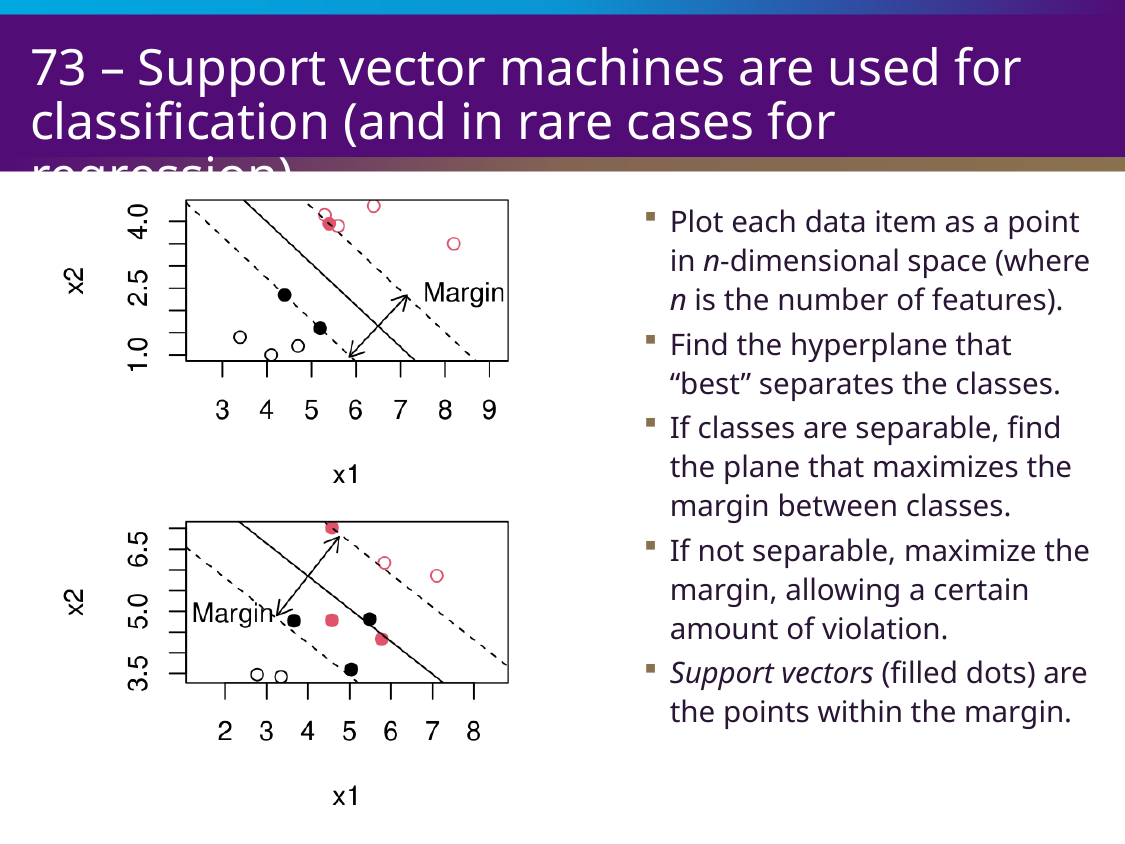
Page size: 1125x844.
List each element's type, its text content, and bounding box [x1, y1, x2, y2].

picture [0, 0, 1125, 19]
picture [0, 155, 1125, 844]
title 73 – Support vector machines are used for classification (and in rare cases for regression). [0, 19, 1125, 155]
list Plot each data item as a point in n-dimensional space (where n is the number of features). Find the hyperplane that “best” separates the classes. If classes are separable, find the plane that maximizes the margin between classes. If not separable, maximize the margin, allowing a certain amount of violation. Support vectors (filled dots) are the points within the margin. [562, 169, 1125, 844]
